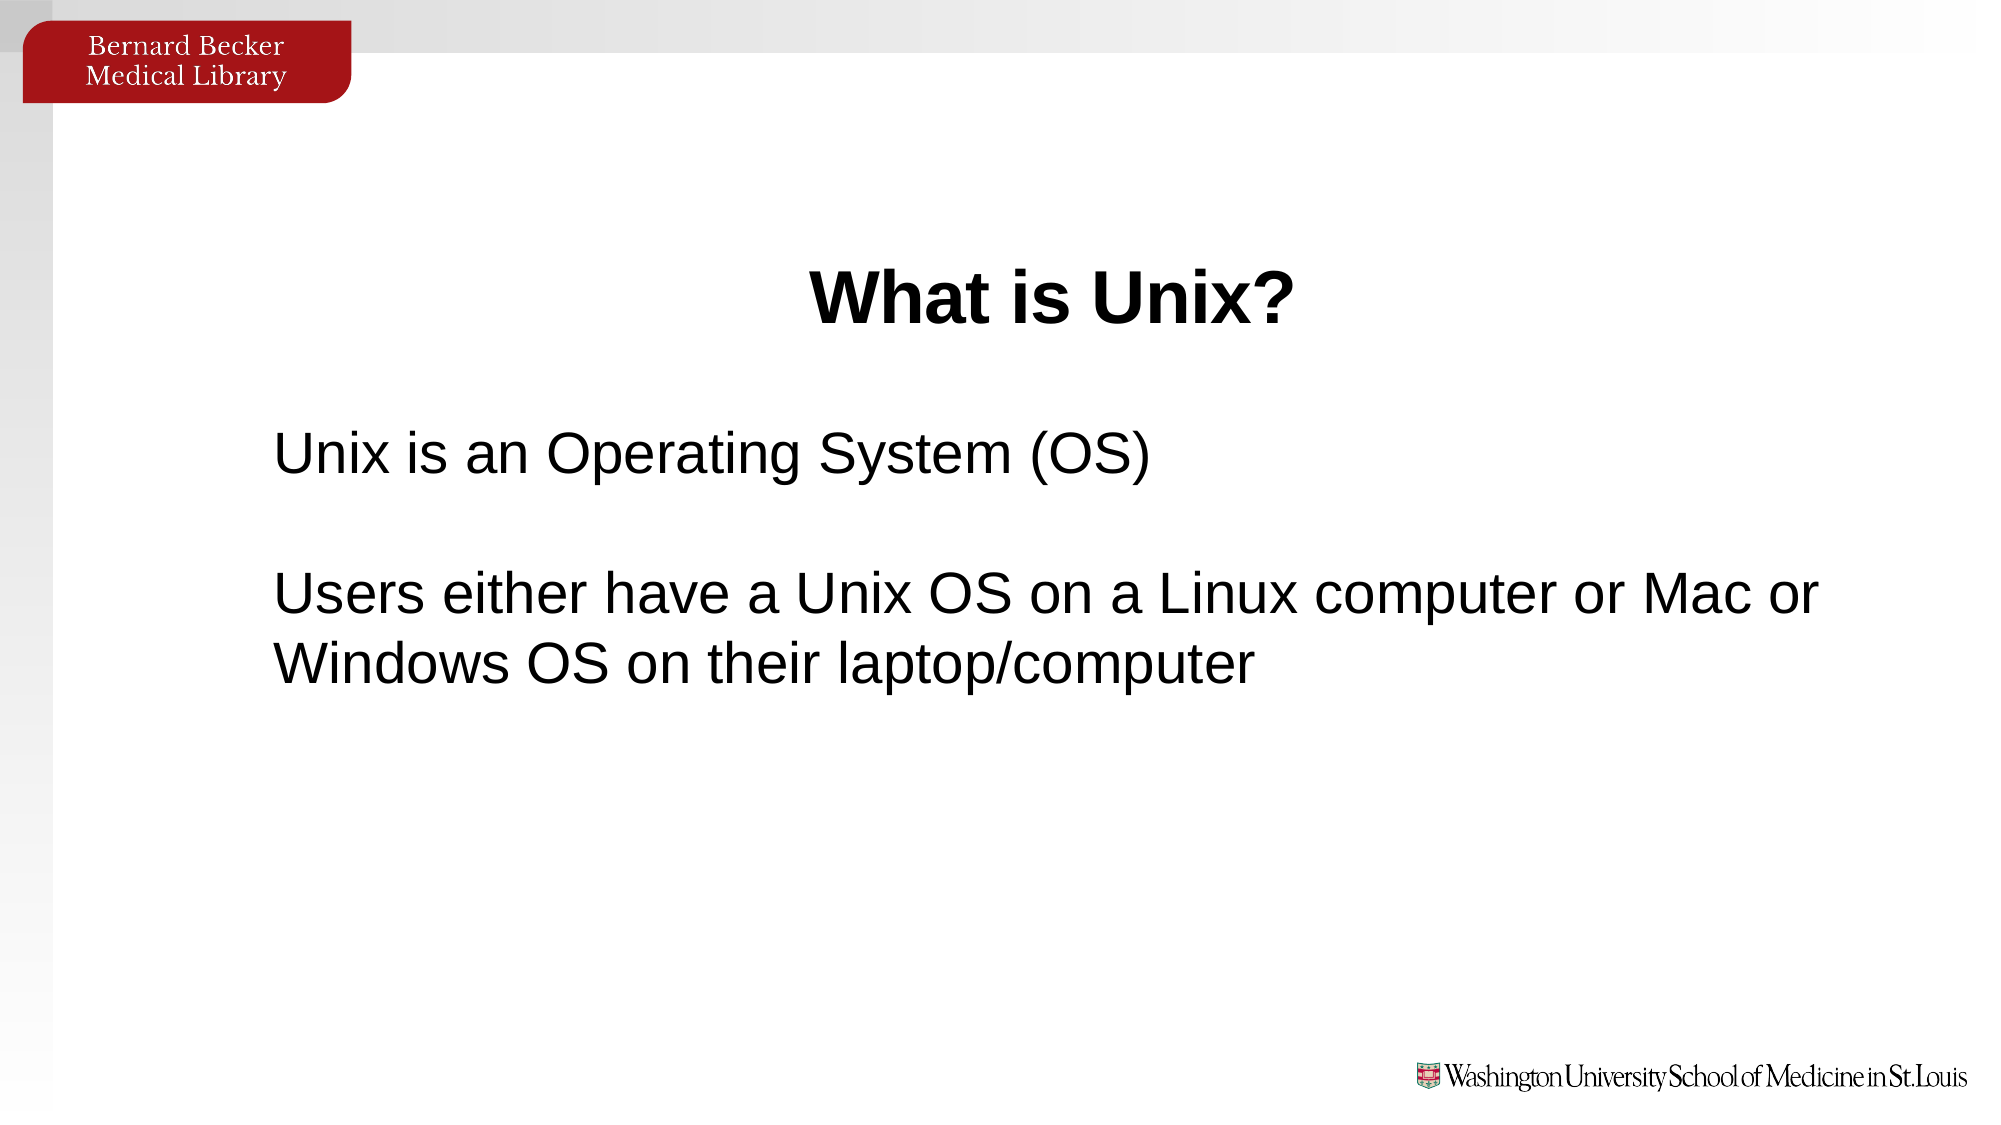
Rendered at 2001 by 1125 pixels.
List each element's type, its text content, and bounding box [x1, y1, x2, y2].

text_box Unix is an Operating System (OS) Users either have a Unix OS on a Linux computer or Mac or Windows OS on their laptop/computer [241, 408, 1883, 773]
picture [83, 28, 288, 95]
title What is Unix? [138, 193, 1970, 346]
picture [1417, 1062, 1967, 1092]
